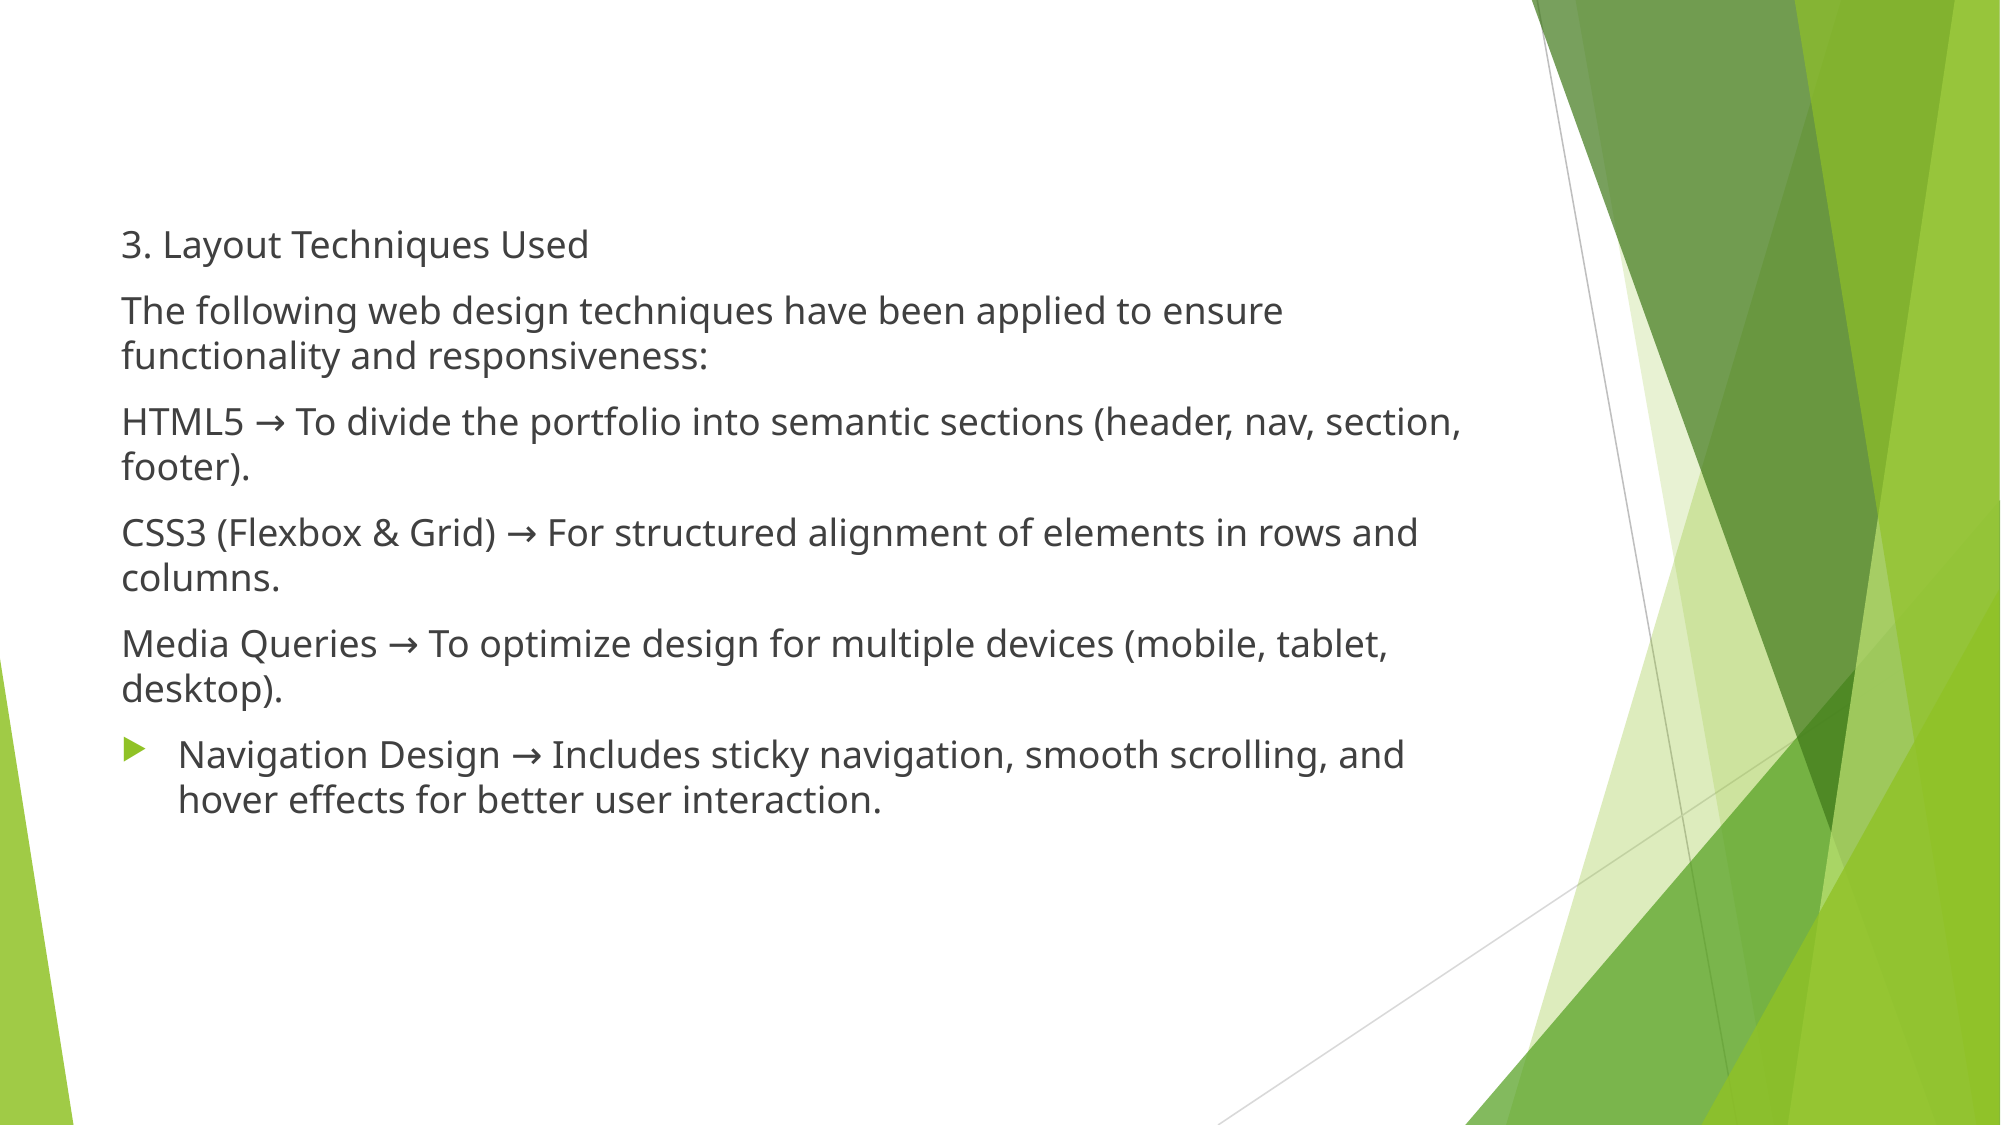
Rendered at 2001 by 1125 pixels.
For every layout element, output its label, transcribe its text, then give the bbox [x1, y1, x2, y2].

list 3. Layout Techniques Used The following web design techniques have been applied to ensure functionality and responsiveness: HTML5 → To divide the portfolio into semantic sections (header, nav, section, footer). CSS3 (Flexbox & Grid) → For structured alignment of elements in rows and columns. Media Queries → To optimize design for multiple devices (mobile, tablet, desktop). Navigation Design → Includes sticky navigation, smooth scrolling, and hover effects for better user interaction. [105, 147, 1517, 786]
